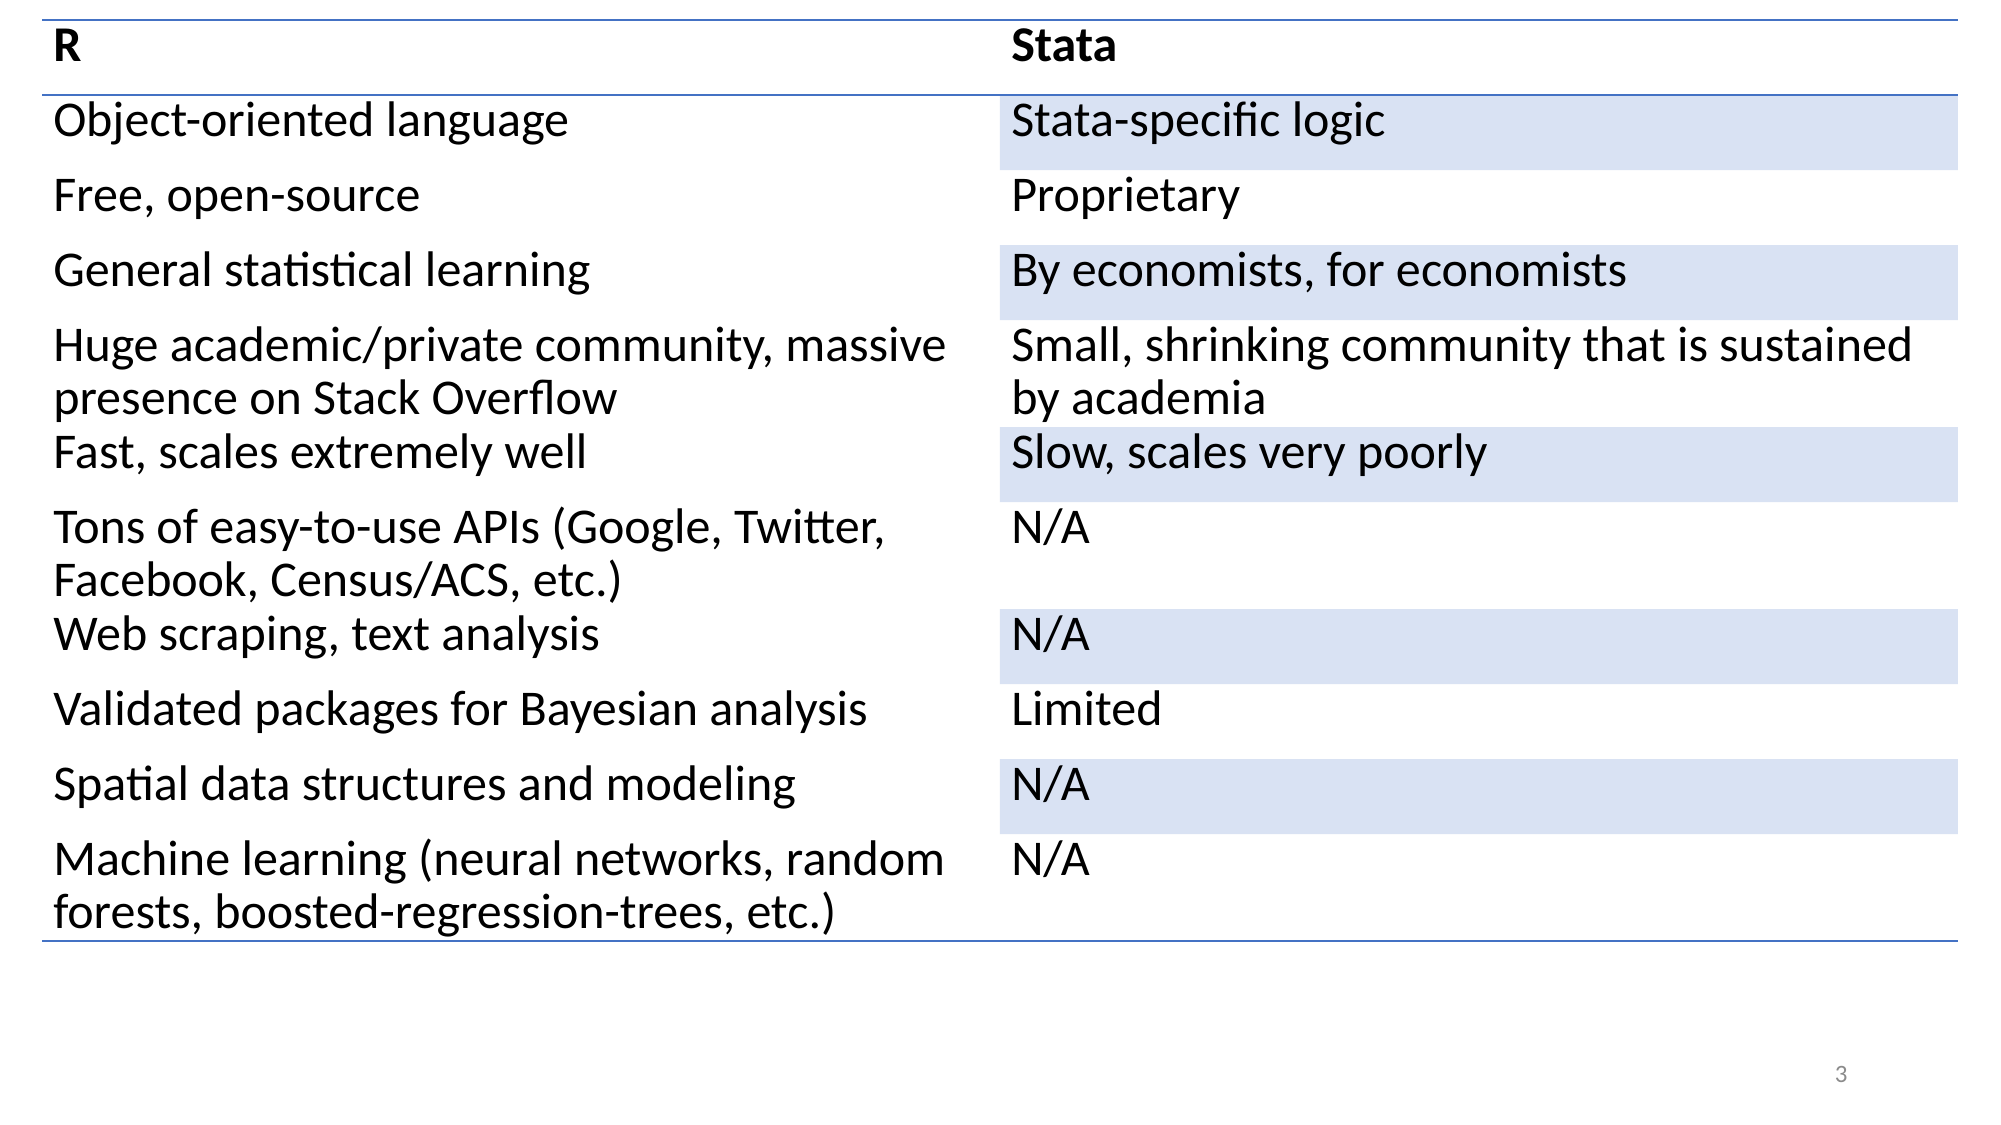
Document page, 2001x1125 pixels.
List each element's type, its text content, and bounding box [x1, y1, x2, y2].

table_cell Validated packages for Bayesian analysis [42, 684, 1000, 759]
table_header R [42, 21, 1000, 94]
table_cell Limited [1000, 684, 1958, 759]
slide_number 3 [1412, 1042, 1863, 1103]
table_cell N/A [1000, 834, 1958, 940]
table_cell Small, shrinking community that is sustained by academia [1000, 320, 1958, 427]
table_cell Tons of easy-to-use APIs (Google, Twitter, Facebook, Census/ACS, etc.) [42, 502, 1000, 609]
table_cell Proprietary [1000, 170, 1958, 245]
table_cell N/A [1000, 609, 1958, 684]
table_cell N/A [1000, 759, 1958, 834]
table_cell Huge academic/private community, massive presence on Stack Overflow [42, 320, 1000, 427]
table_cell Free, open-source [42, 170, 1000, 245]
table_cell General statistical learning [42, 245, 1000, 320]
table_cell Stata-specific logic [1000, 96, 1958, 170]
table_cell Web scraping, text analysis [42, 609, 1000, 684]
table_cell N/A [1000, 502, 1958, 609]
table_cell Spatial data structures and modeling [42, 759, 1000, 834]
table_header Stata [1000, 21, 1958, 94]
table_cell Fast, scales extremely well [42, 427, 1000, 502]
table_cell Slow, scales very poorly [1000, 427, 1958, 502]
table_cell Object-oriented language [42, 96, 1000, 170]
table_cell By economists, for economists [1000, 245, 1958, 320]
table_cell Machine learning (neural networks, random forests, boosted-regression-trees, etc.) [42, 834, 1000, 940]
